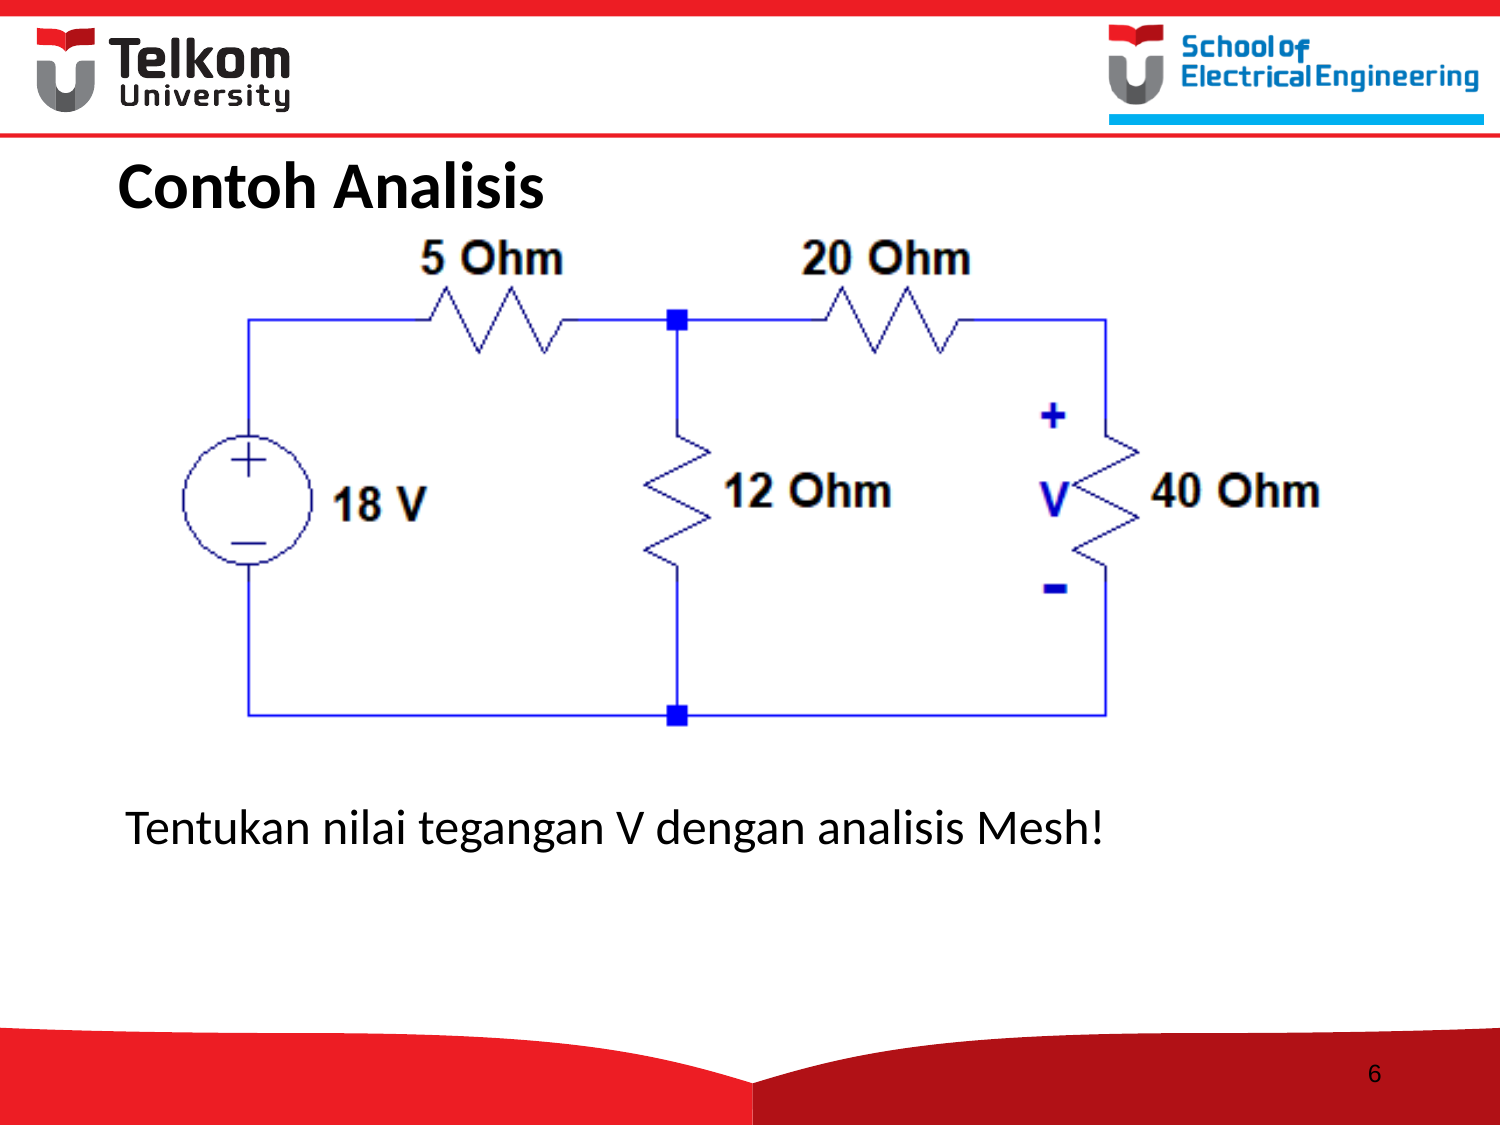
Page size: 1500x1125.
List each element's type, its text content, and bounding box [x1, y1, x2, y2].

slide_number 6 [1059, 1042, 1397, 1103]
text_box Tentukan nilai tegangan V dengan analisis Mesh! [110, 786, 1121, 862]
picture [169, 224, 1331, 758]
picture [1100, 24, 1484, 125]
title Contoh Analisis [102, 148, 1398, 225]
